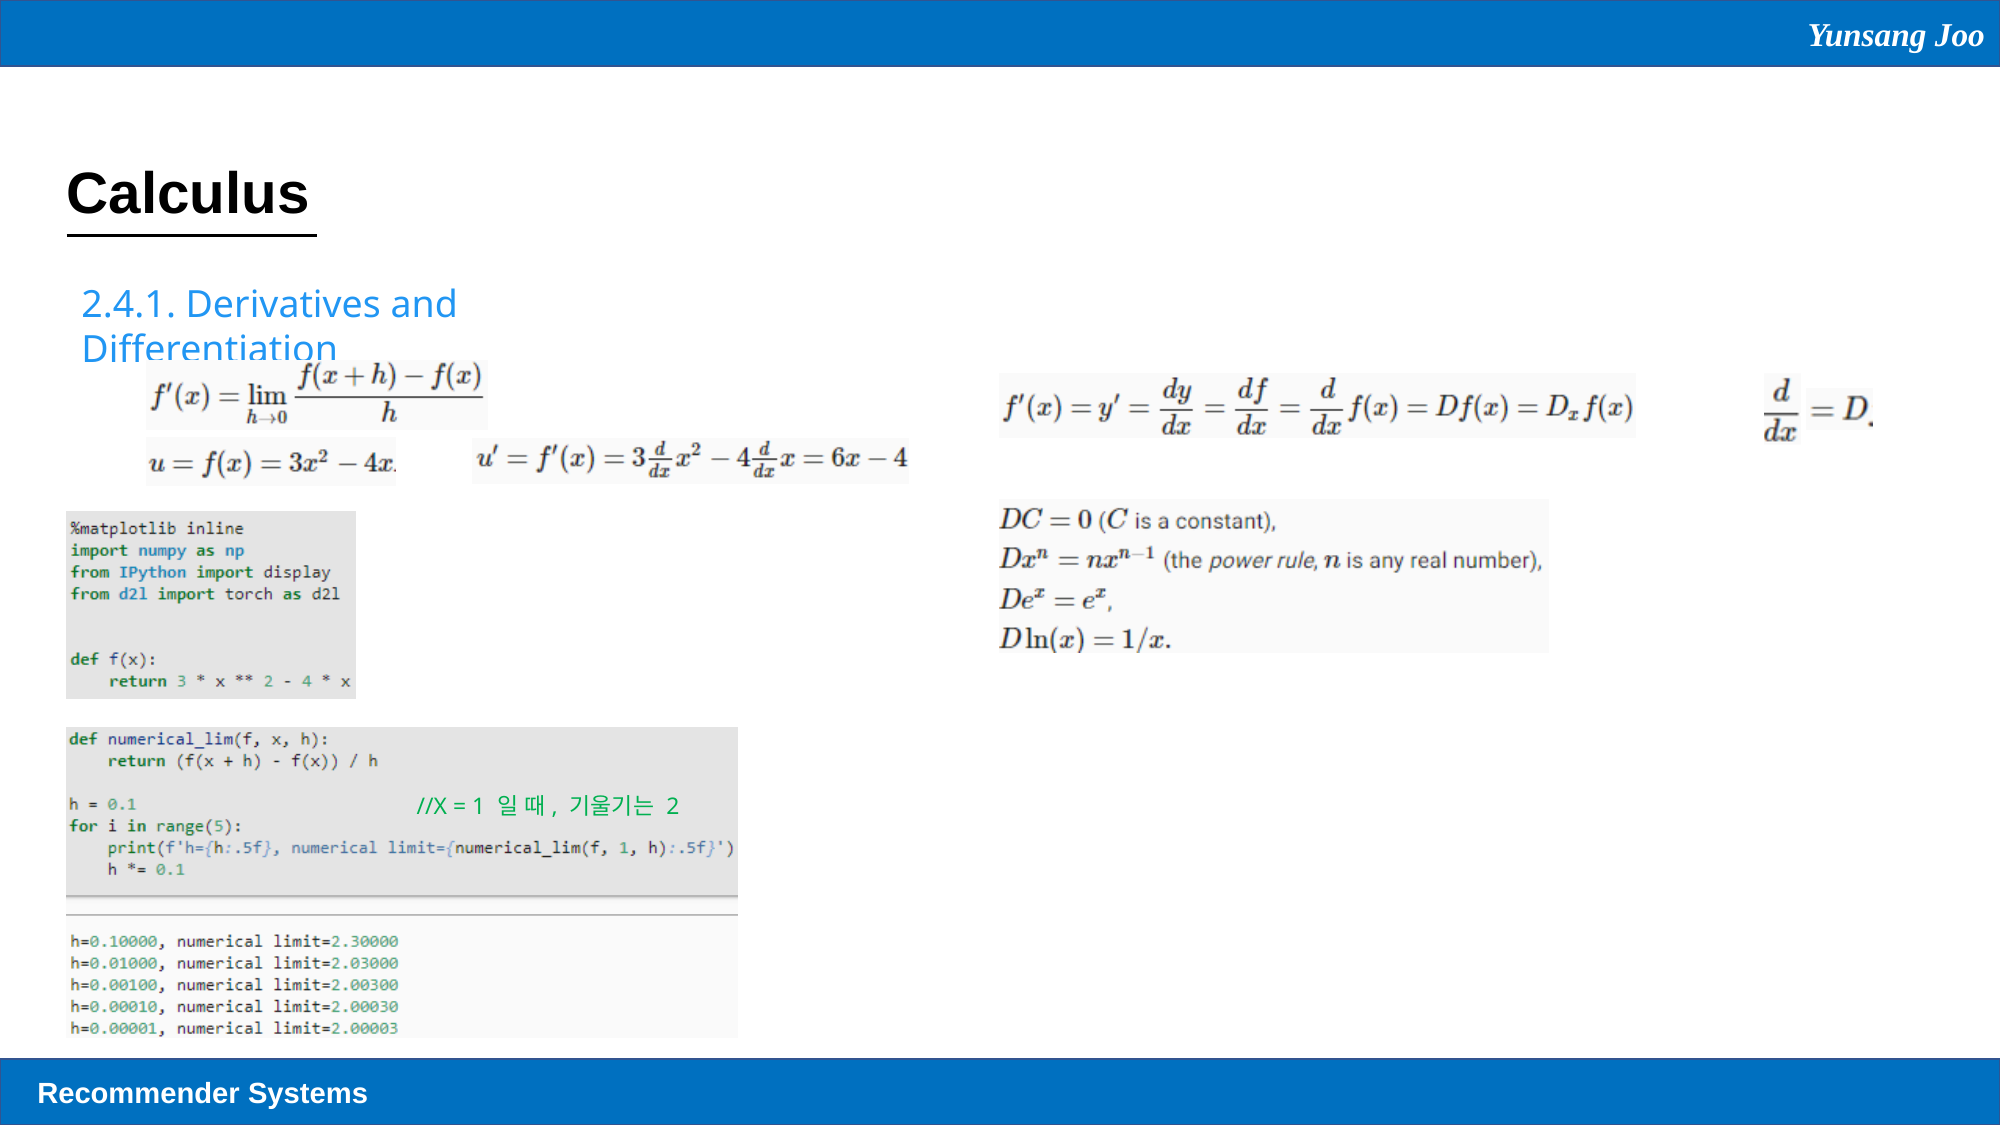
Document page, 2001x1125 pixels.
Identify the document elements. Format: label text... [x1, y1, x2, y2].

text_box 2.4.1. Derivatives and Differentiation [66, 272, 713, 378]
text_box Calculus [52, 148, 1346, 233]
text_box Yunsang Joo [0, 0, 2000, 67]
picture [146, 360, 488, 430]
text_box [0, 1058, 2000, 1125]
picture [1806, 388, 1873, 430]
picture [66, 727, 738, 1038]
text_box Recommender Systems [22, 1066, 384, 1117]
picture [472, 438, 909, 484]
picture [1764, 372, 1801, 448]
picture [146, 437, 396, 486]
picture [999, 373, 1636, 438]
picture [66, 511, 356, 699]
picture [999, 499, 1549, 653]
